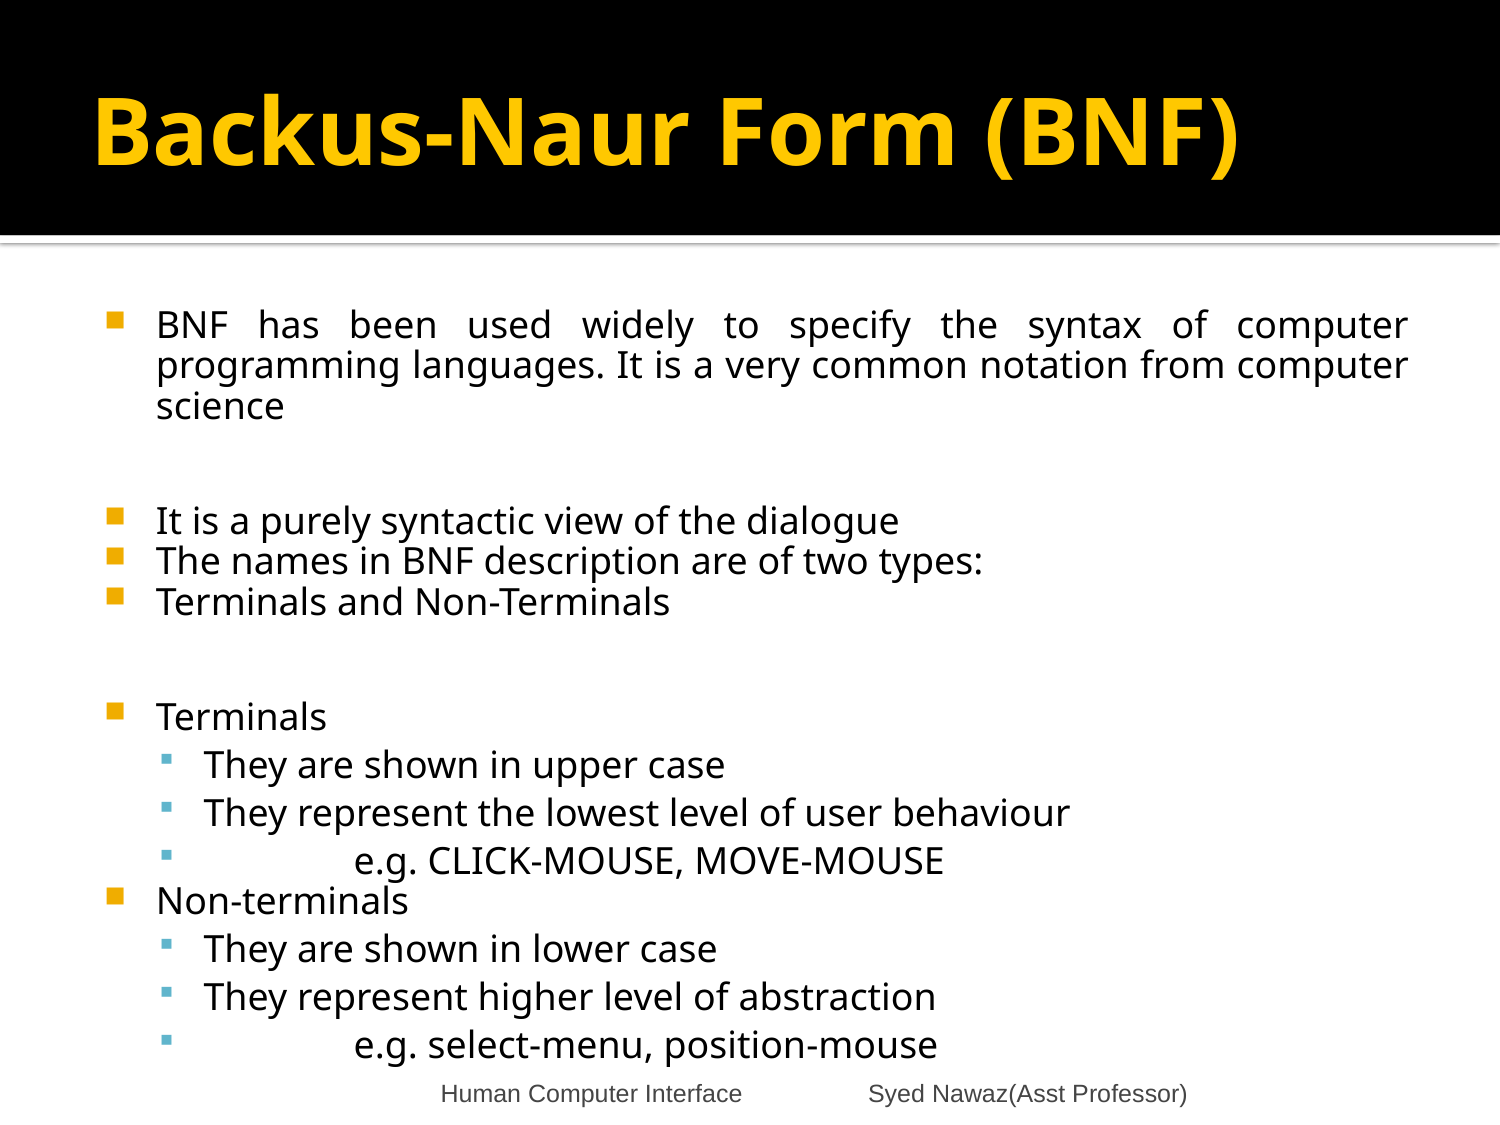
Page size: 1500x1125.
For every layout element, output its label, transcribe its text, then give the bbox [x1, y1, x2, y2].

list BNF has been used widely to specify the syntax of computer programming languages. It is a very common notation from computer science It is a purely syntactic view of the dialogue The names in BNF description are of two types: Terminals and Non-Terminals Terminals They are shown in upper case They represent the lowest level of user behaviour e.g. CLICK-MOUSE, MOVE-MOUSE Non-terminals They are shown in lower case They represent higher level of abstraction e.g. select-menu, position-mouse [74, 290, 1426, 1051]
title Backus-Naur Form (BNF) [75, 25, 1425, 231]
footer Human Computer Interface Syed Nawaz(Asst Professor) [433, 1062, 1337, 1108]
